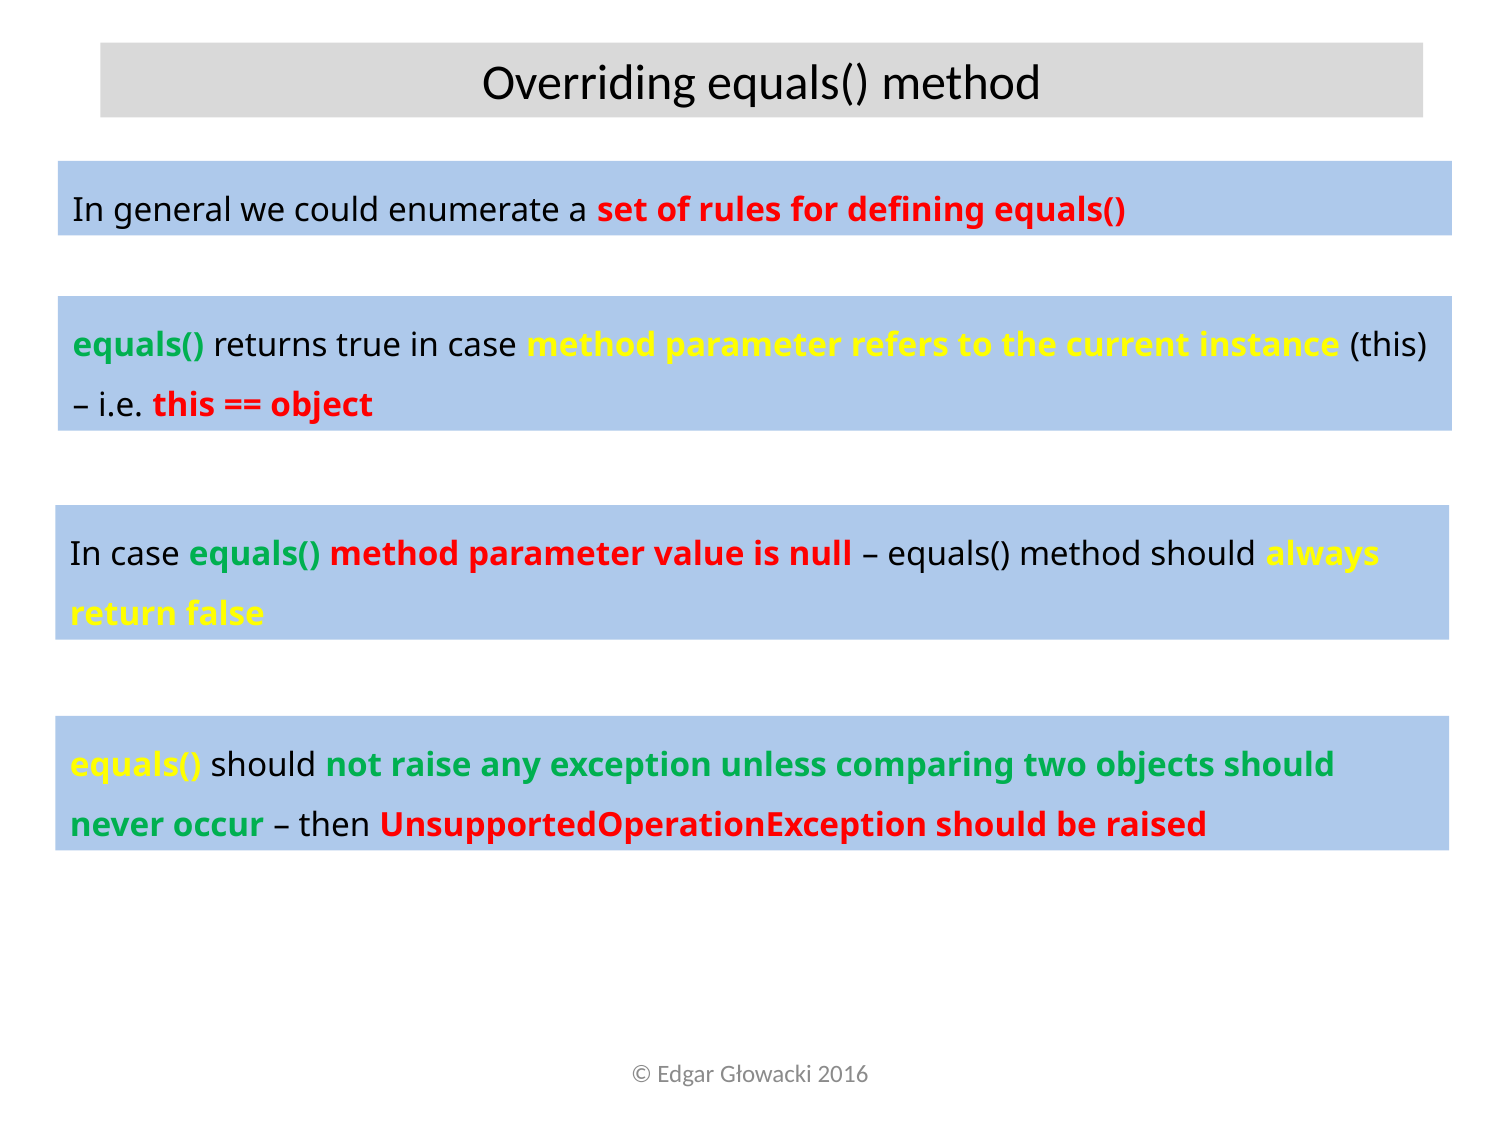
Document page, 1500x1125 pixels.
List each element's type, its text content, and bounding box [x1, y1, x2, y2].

text_box In case equals() method parameter value is null – equals() method should always return false [55, 505, 1450, 640]
text_box equals() returns true in case method parameter refers to the current instance (this) – i.e. this == object [57, 296, 1452, 431]
footer © Edgar Głowacki 2016 [512, 1042, 988, 1103]
text_box In general we could enumerate a set of rules for defining equals() [57, 160, 1452, 236]
text_box equals() should not raise any exception unless comparing two objects should never occur – then UnsupportedOperationException should be raised [55, 715, 1450, 851]
text_box Overriding equals() method [100, 42, 1424, 118]
